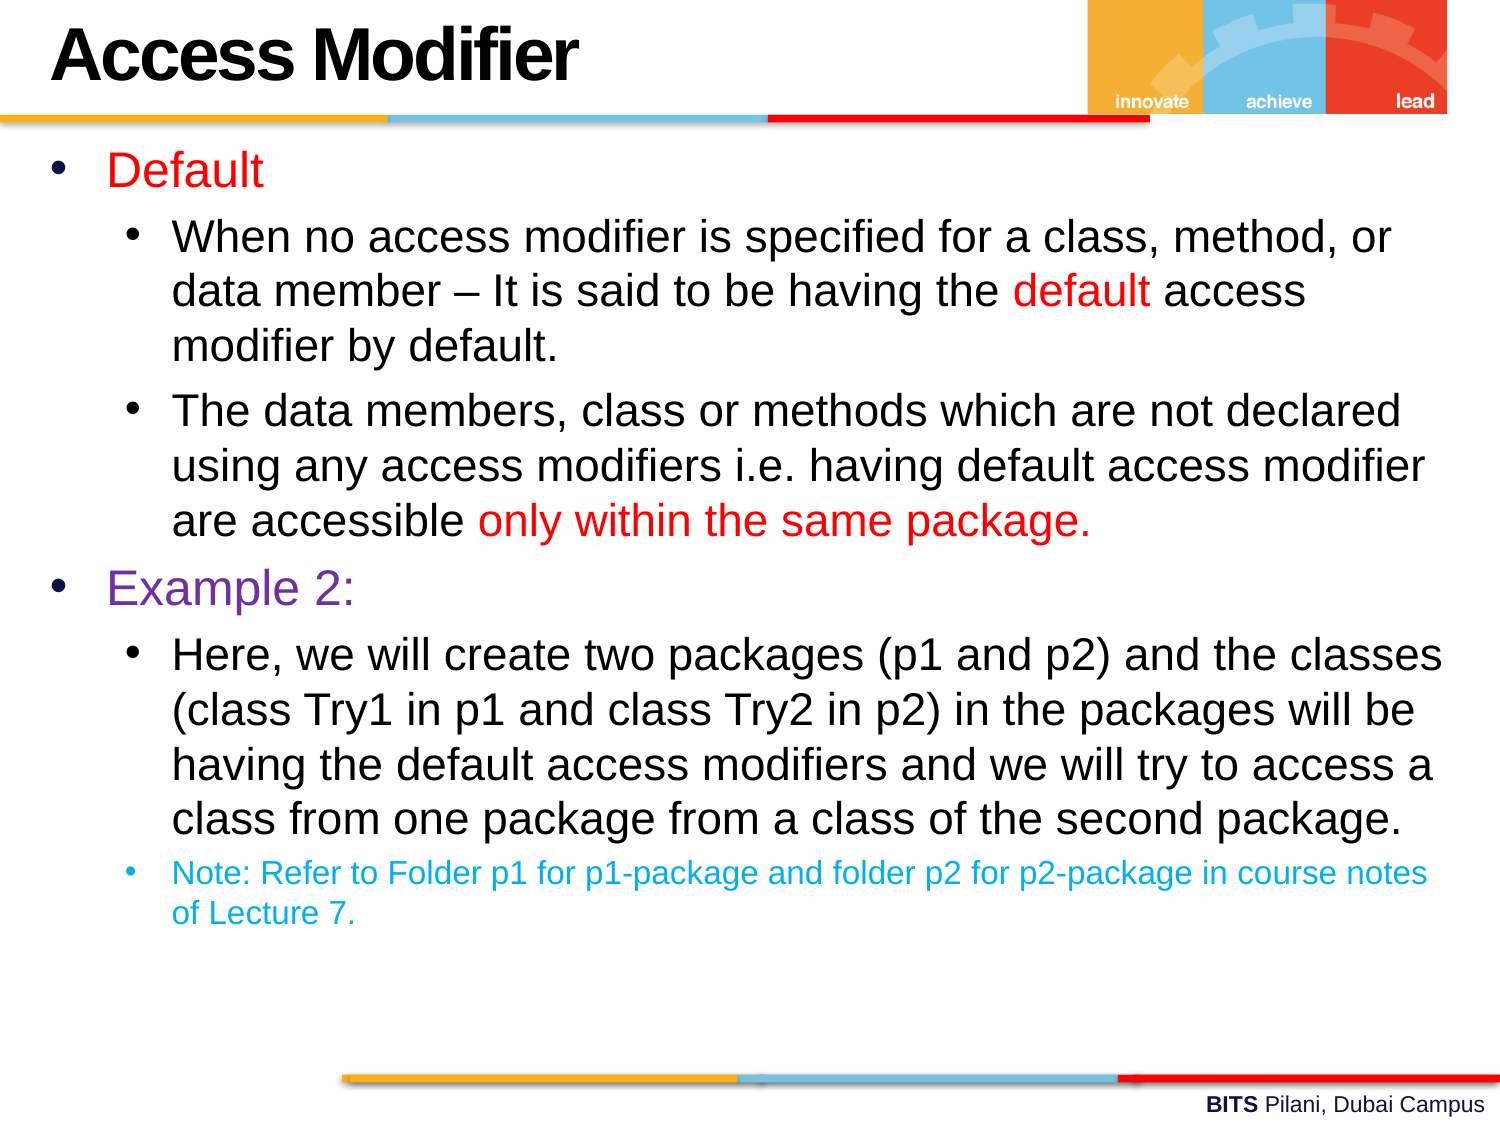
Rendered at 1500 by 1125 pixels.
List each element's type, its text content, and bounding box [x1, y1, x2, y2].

list Default When no access modifier is specified for a class, method, or data member – It is said to be having the default access modifier by default. The data members, class or methods which are not declared using any access modifiers i.e. having default access modifier are accessible only within the same package. Example 2: Here, we will create two packages (p1 and p2) and the classes (class Try1 in p1 and class Try2 in p2) in the packages will be having the default access modifiers and we will try to access a class from one package from a class of the second package. Note: Refer to Folder p1 for p1-package and folder p2 for p2-package in course notes of Lecture 7. [34, 129, 1475, 1066]
list Access Modifier [34, 27, 1073, 88]
picture [1087, 0, 1448, 114]
